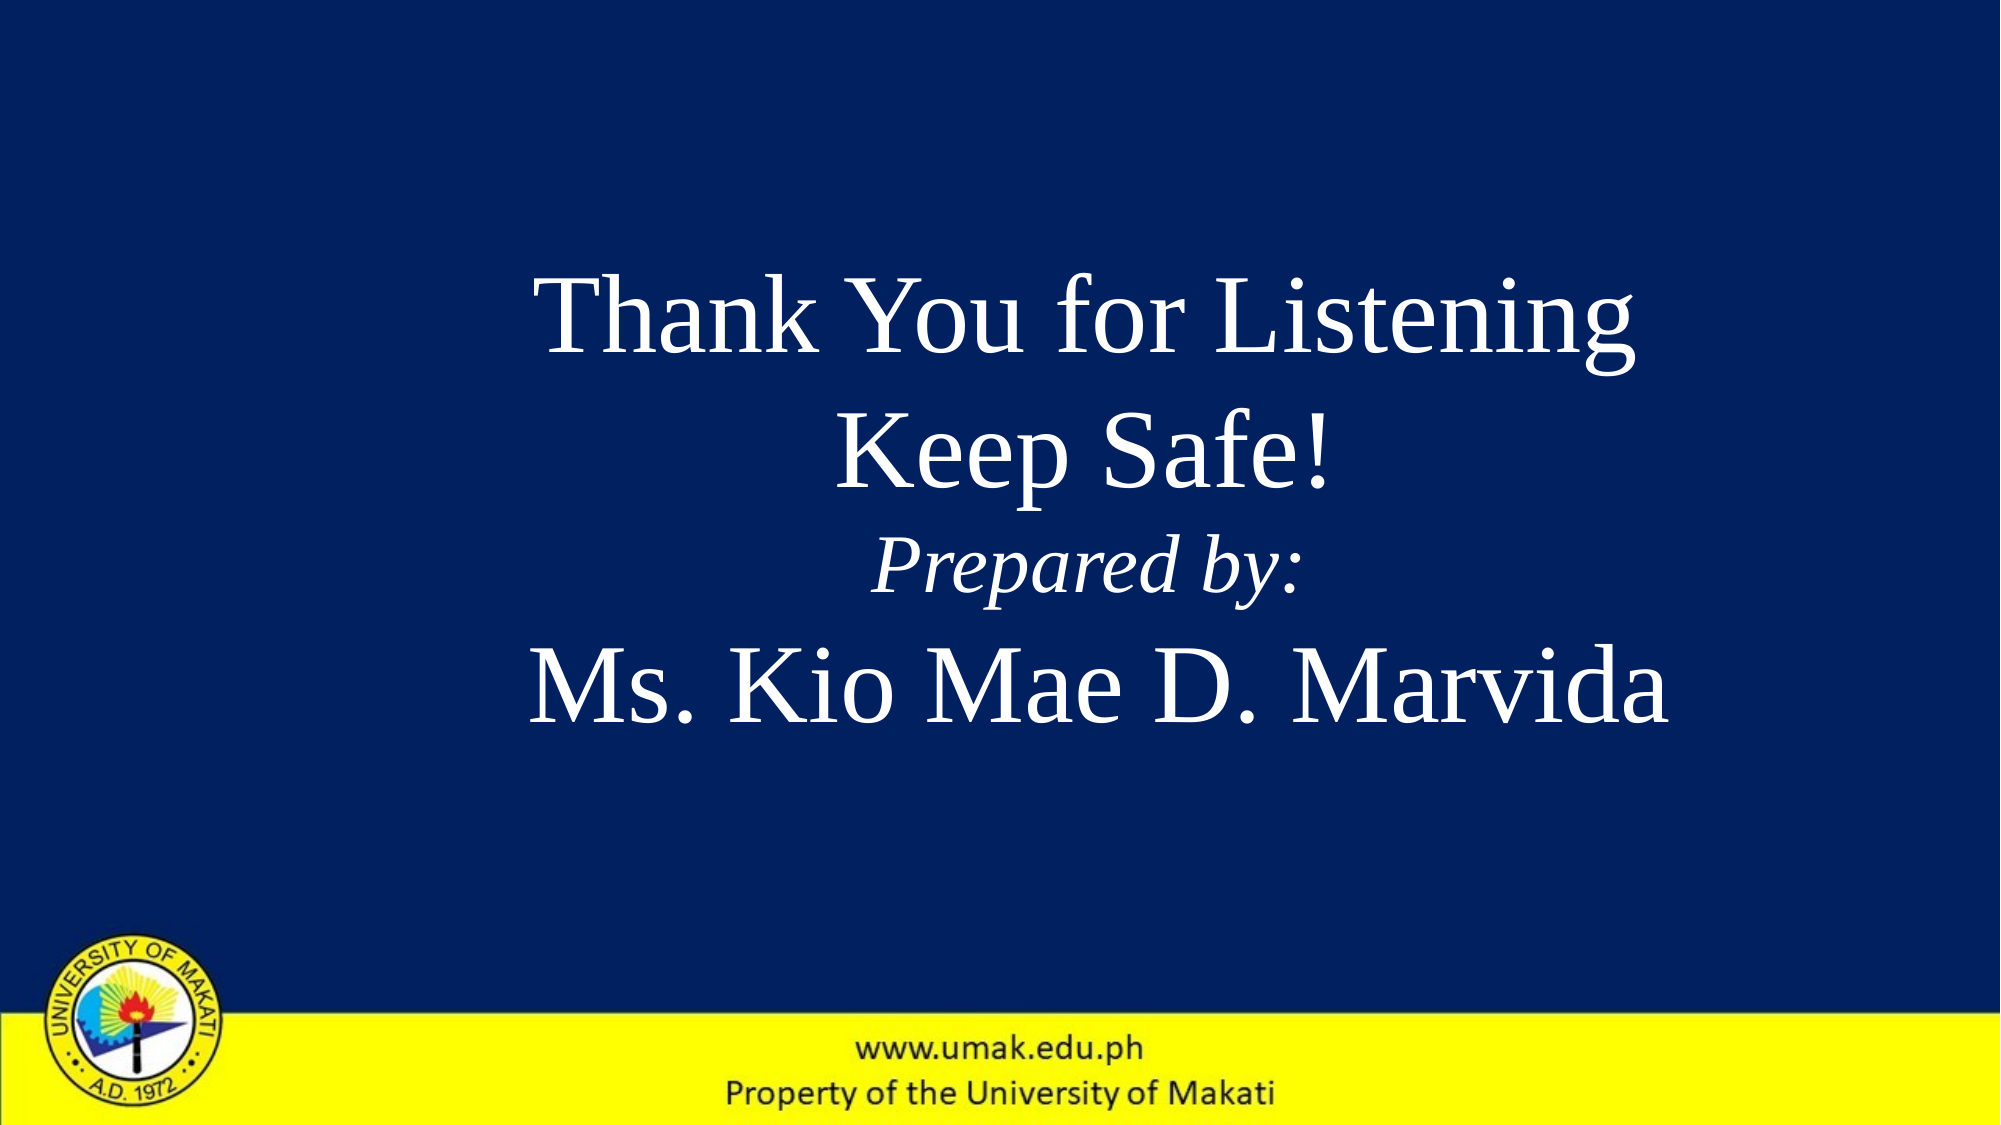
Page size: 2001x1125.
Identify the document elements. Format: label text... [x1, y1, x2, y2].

text_box Thank You for Listening Keep Safe! Prepared by: Ms. Kio Mae D. Marvida [512, 237, 1688, 831]
picture [0, 0, 2000, 1125]
